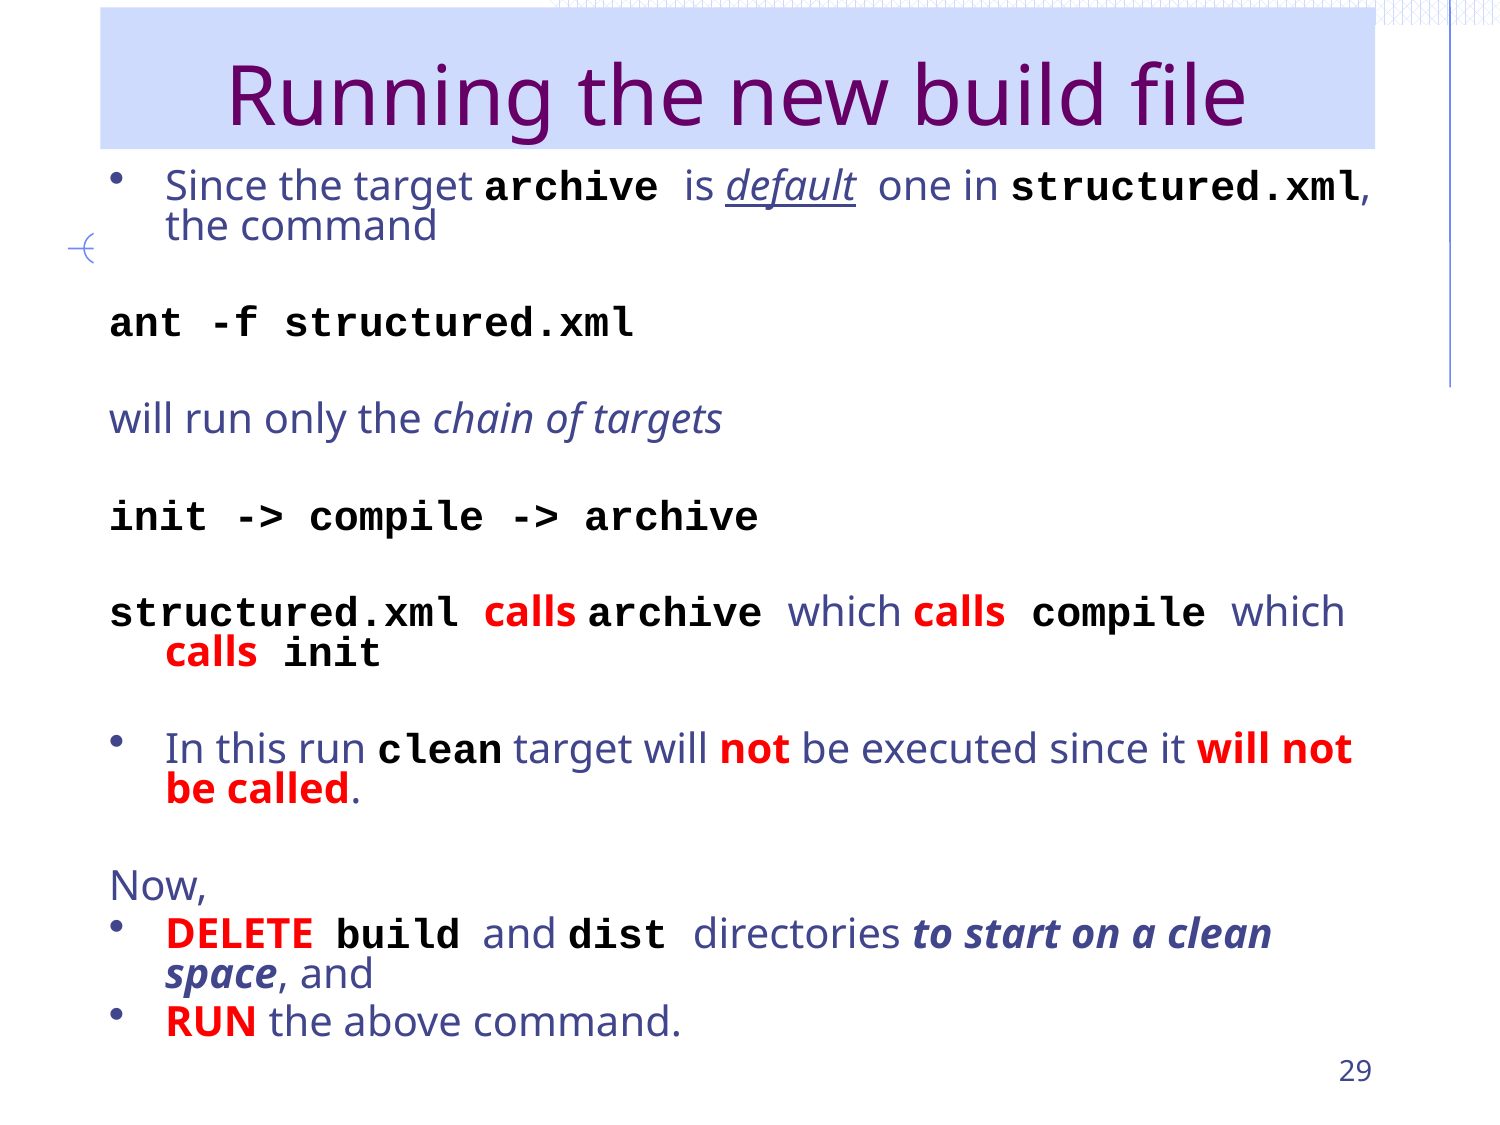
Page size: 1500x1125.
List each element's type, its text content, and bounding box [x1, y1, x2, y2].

slide_number 29 [1074, 1024, 1388, 1101]
title Running the new build file [100, 7, 1376, 150]
list Since the target archive is default one in structured.xml, the command ant -f structured.xml will run only the chain of targets init -> compile -> archive structured.xml calls archive which calls compile which calls init In this run clean target will not be executed since it will not be called. Now, DELETE build and dist directories to start on a clean space, and RUN the above command. [93, 160, 1389, 1107]
